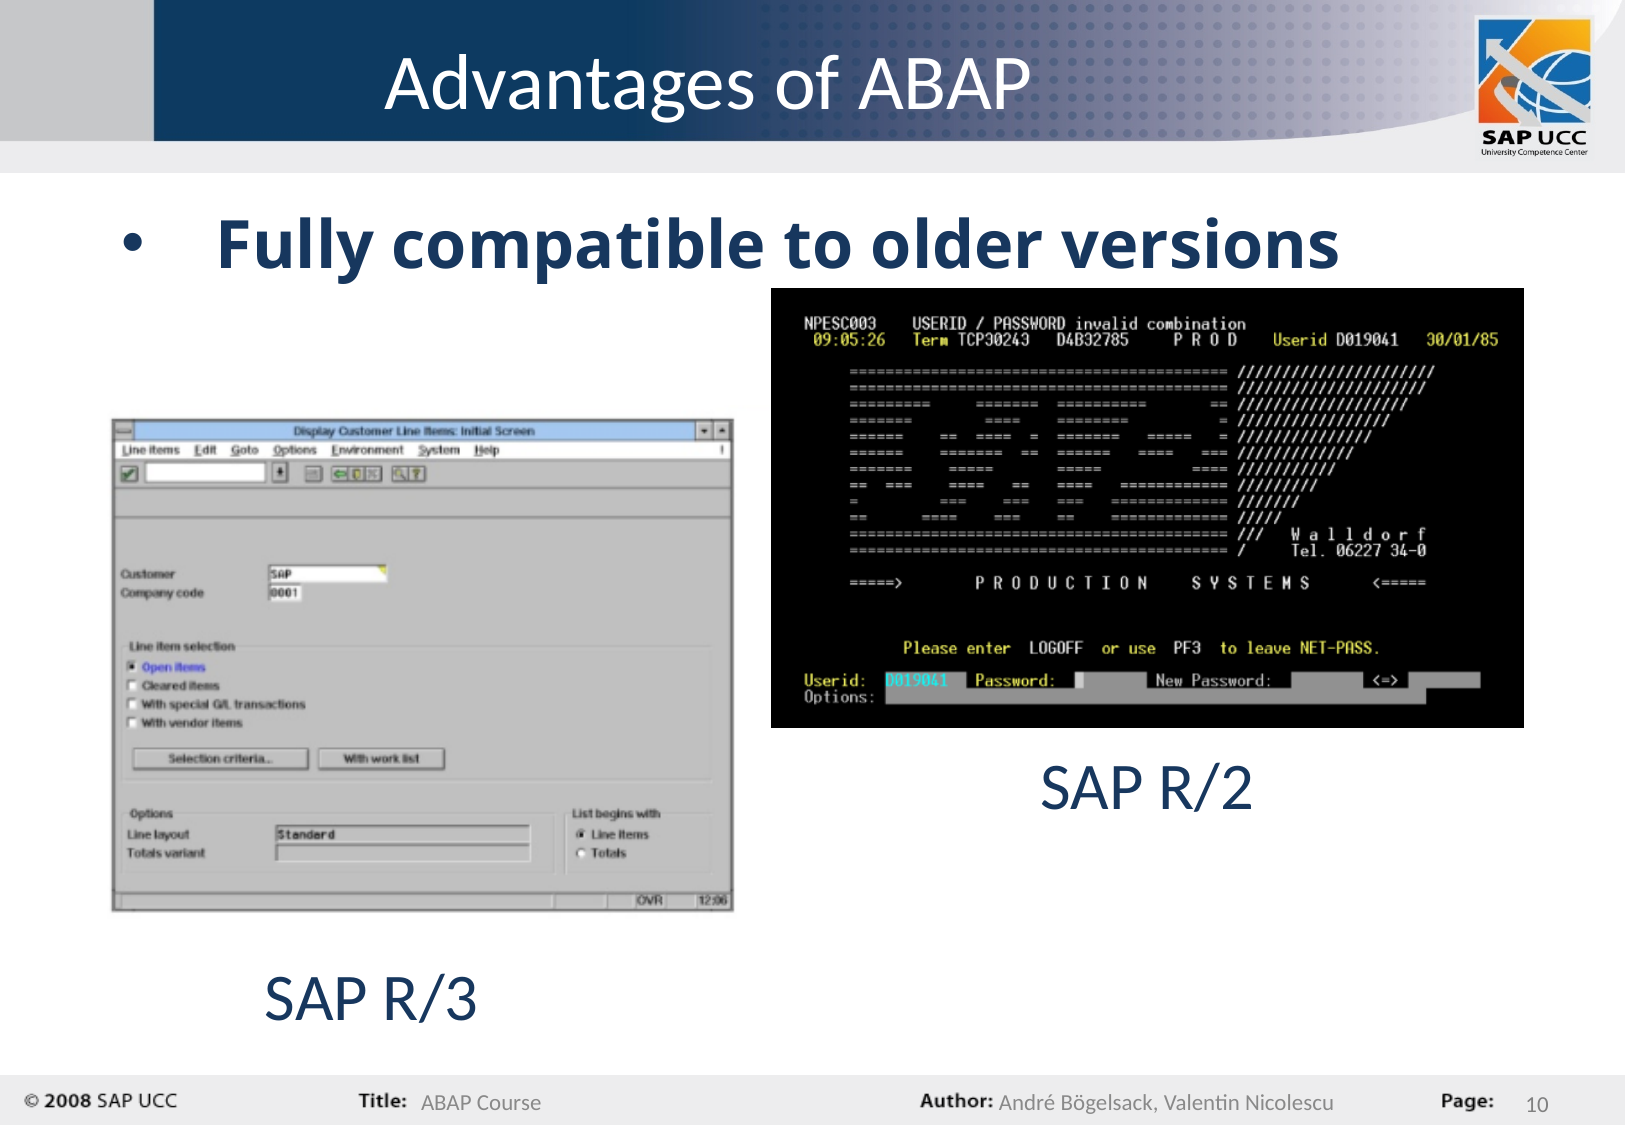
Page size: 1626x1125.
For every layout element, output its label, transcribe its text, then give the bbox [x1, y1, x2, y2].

picture [0, 1075, 1625, 1125]
title Advantages of ABAP [152, 11, 1266, 134]
text_box Fully compatible to older versions [107, 194, 1357, 290]
picture [0, 0, 1625, 173]
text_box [44, 405, 772, 1042]
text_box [771, 288, 1524, 831]
